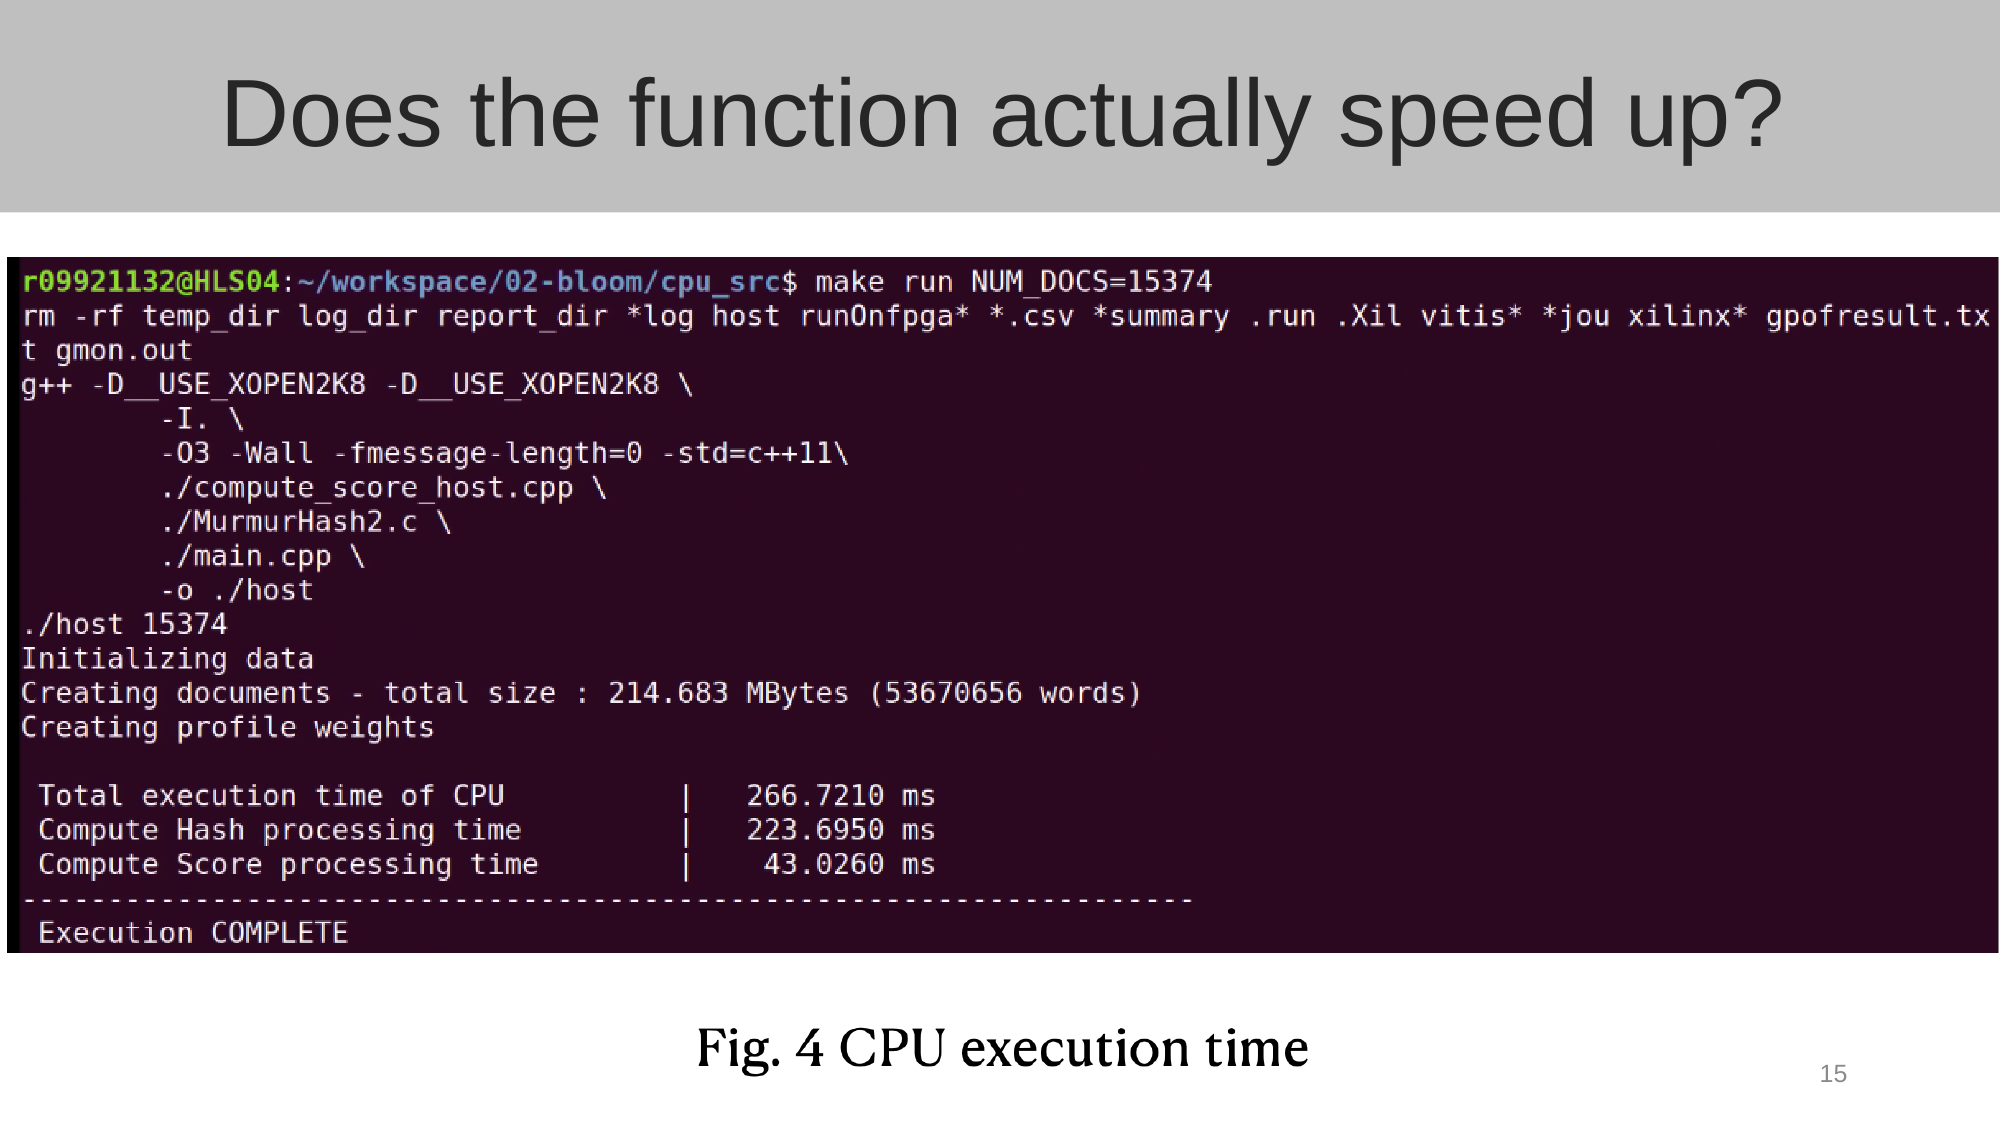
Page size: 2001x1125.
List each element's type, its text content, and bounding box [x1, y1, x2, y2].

list Does the function actually speed up? [53, 55, 1952, 175]
picture [2, 257, 2000, 1103]
